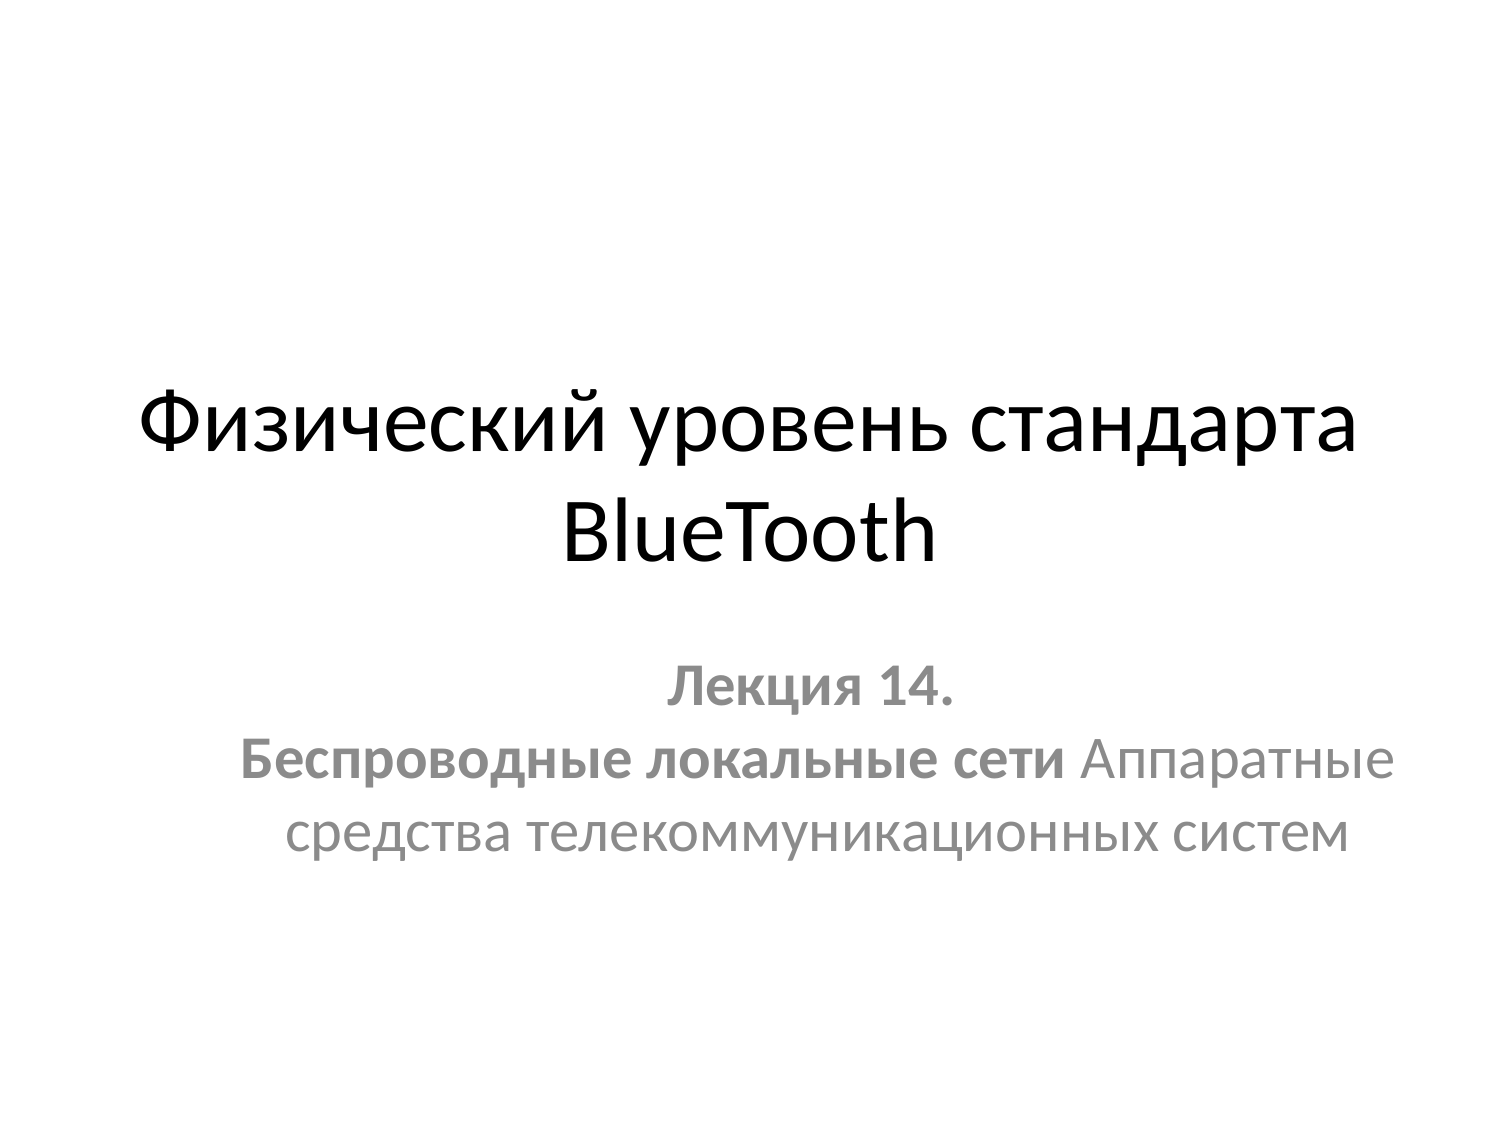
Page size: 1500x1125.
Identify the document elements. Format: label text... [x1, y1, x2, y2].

subtitle Лекция 14. Беспроводные локальные сети Аппаратные средства телекоммуникационных систем [225, 637, 1412, 925]
title Физический уровень стандарта BlueTooth [112, 349, 1388, 591]
